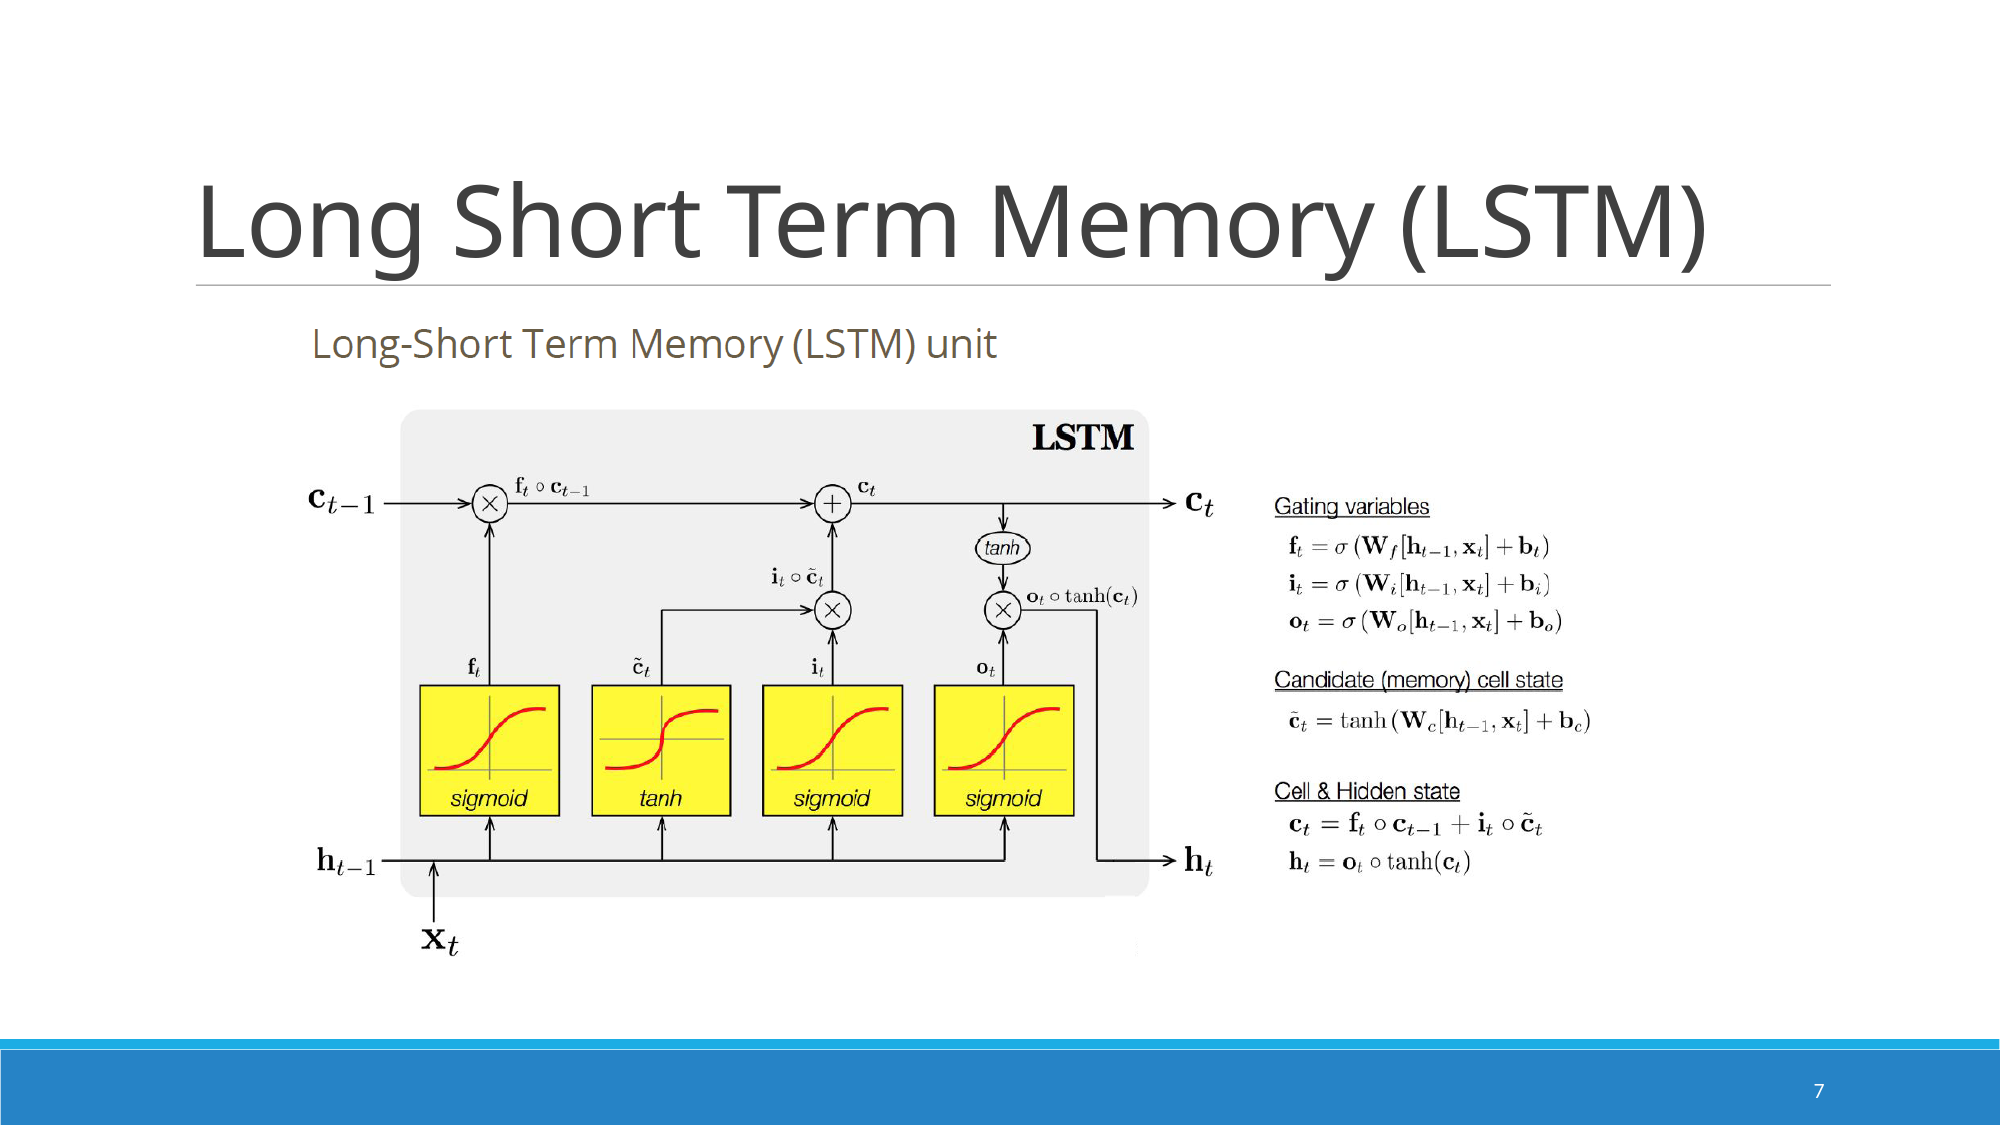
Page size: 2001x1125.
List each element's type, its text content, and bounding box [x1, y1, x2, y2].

text_box Long Short Term Memory (LSTM) [180, 47, 1830, 285]
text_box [286, 327, 1612, 972]
text_box <number> [1624, 1059, 1840, 1120]
